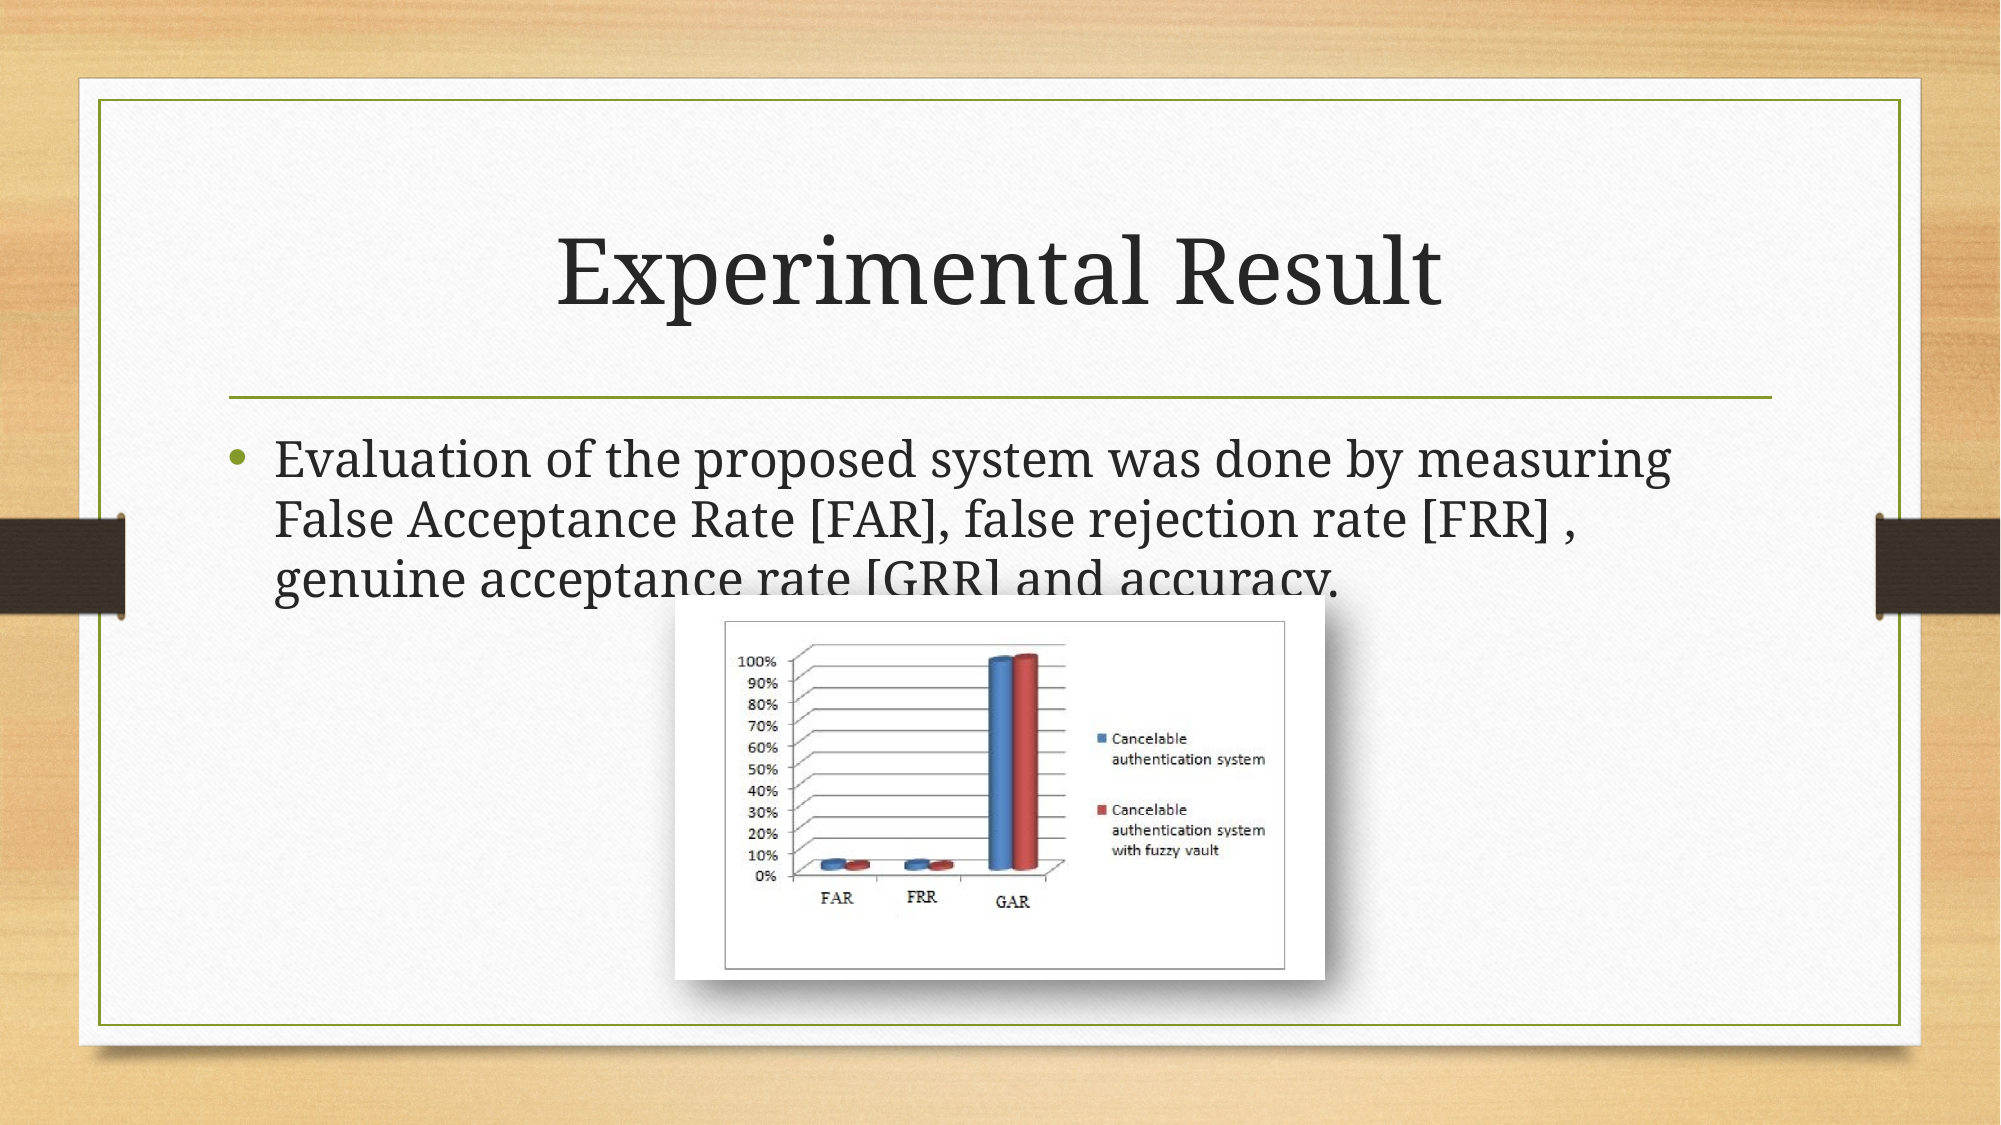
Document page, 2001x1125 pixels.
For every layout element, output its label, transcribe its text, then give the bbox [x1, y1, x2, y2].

list Evaluation of the proposed system was done by measuring False Acceptance Rate [FAR], false rejection rate [FRR] , genuine acceptance rate [GRR] and accuracy. [212, 419, 1788, 964]
title Experimental Result [212, 161, 1788, 375]
picture [0, 0, 2001, 1125]
